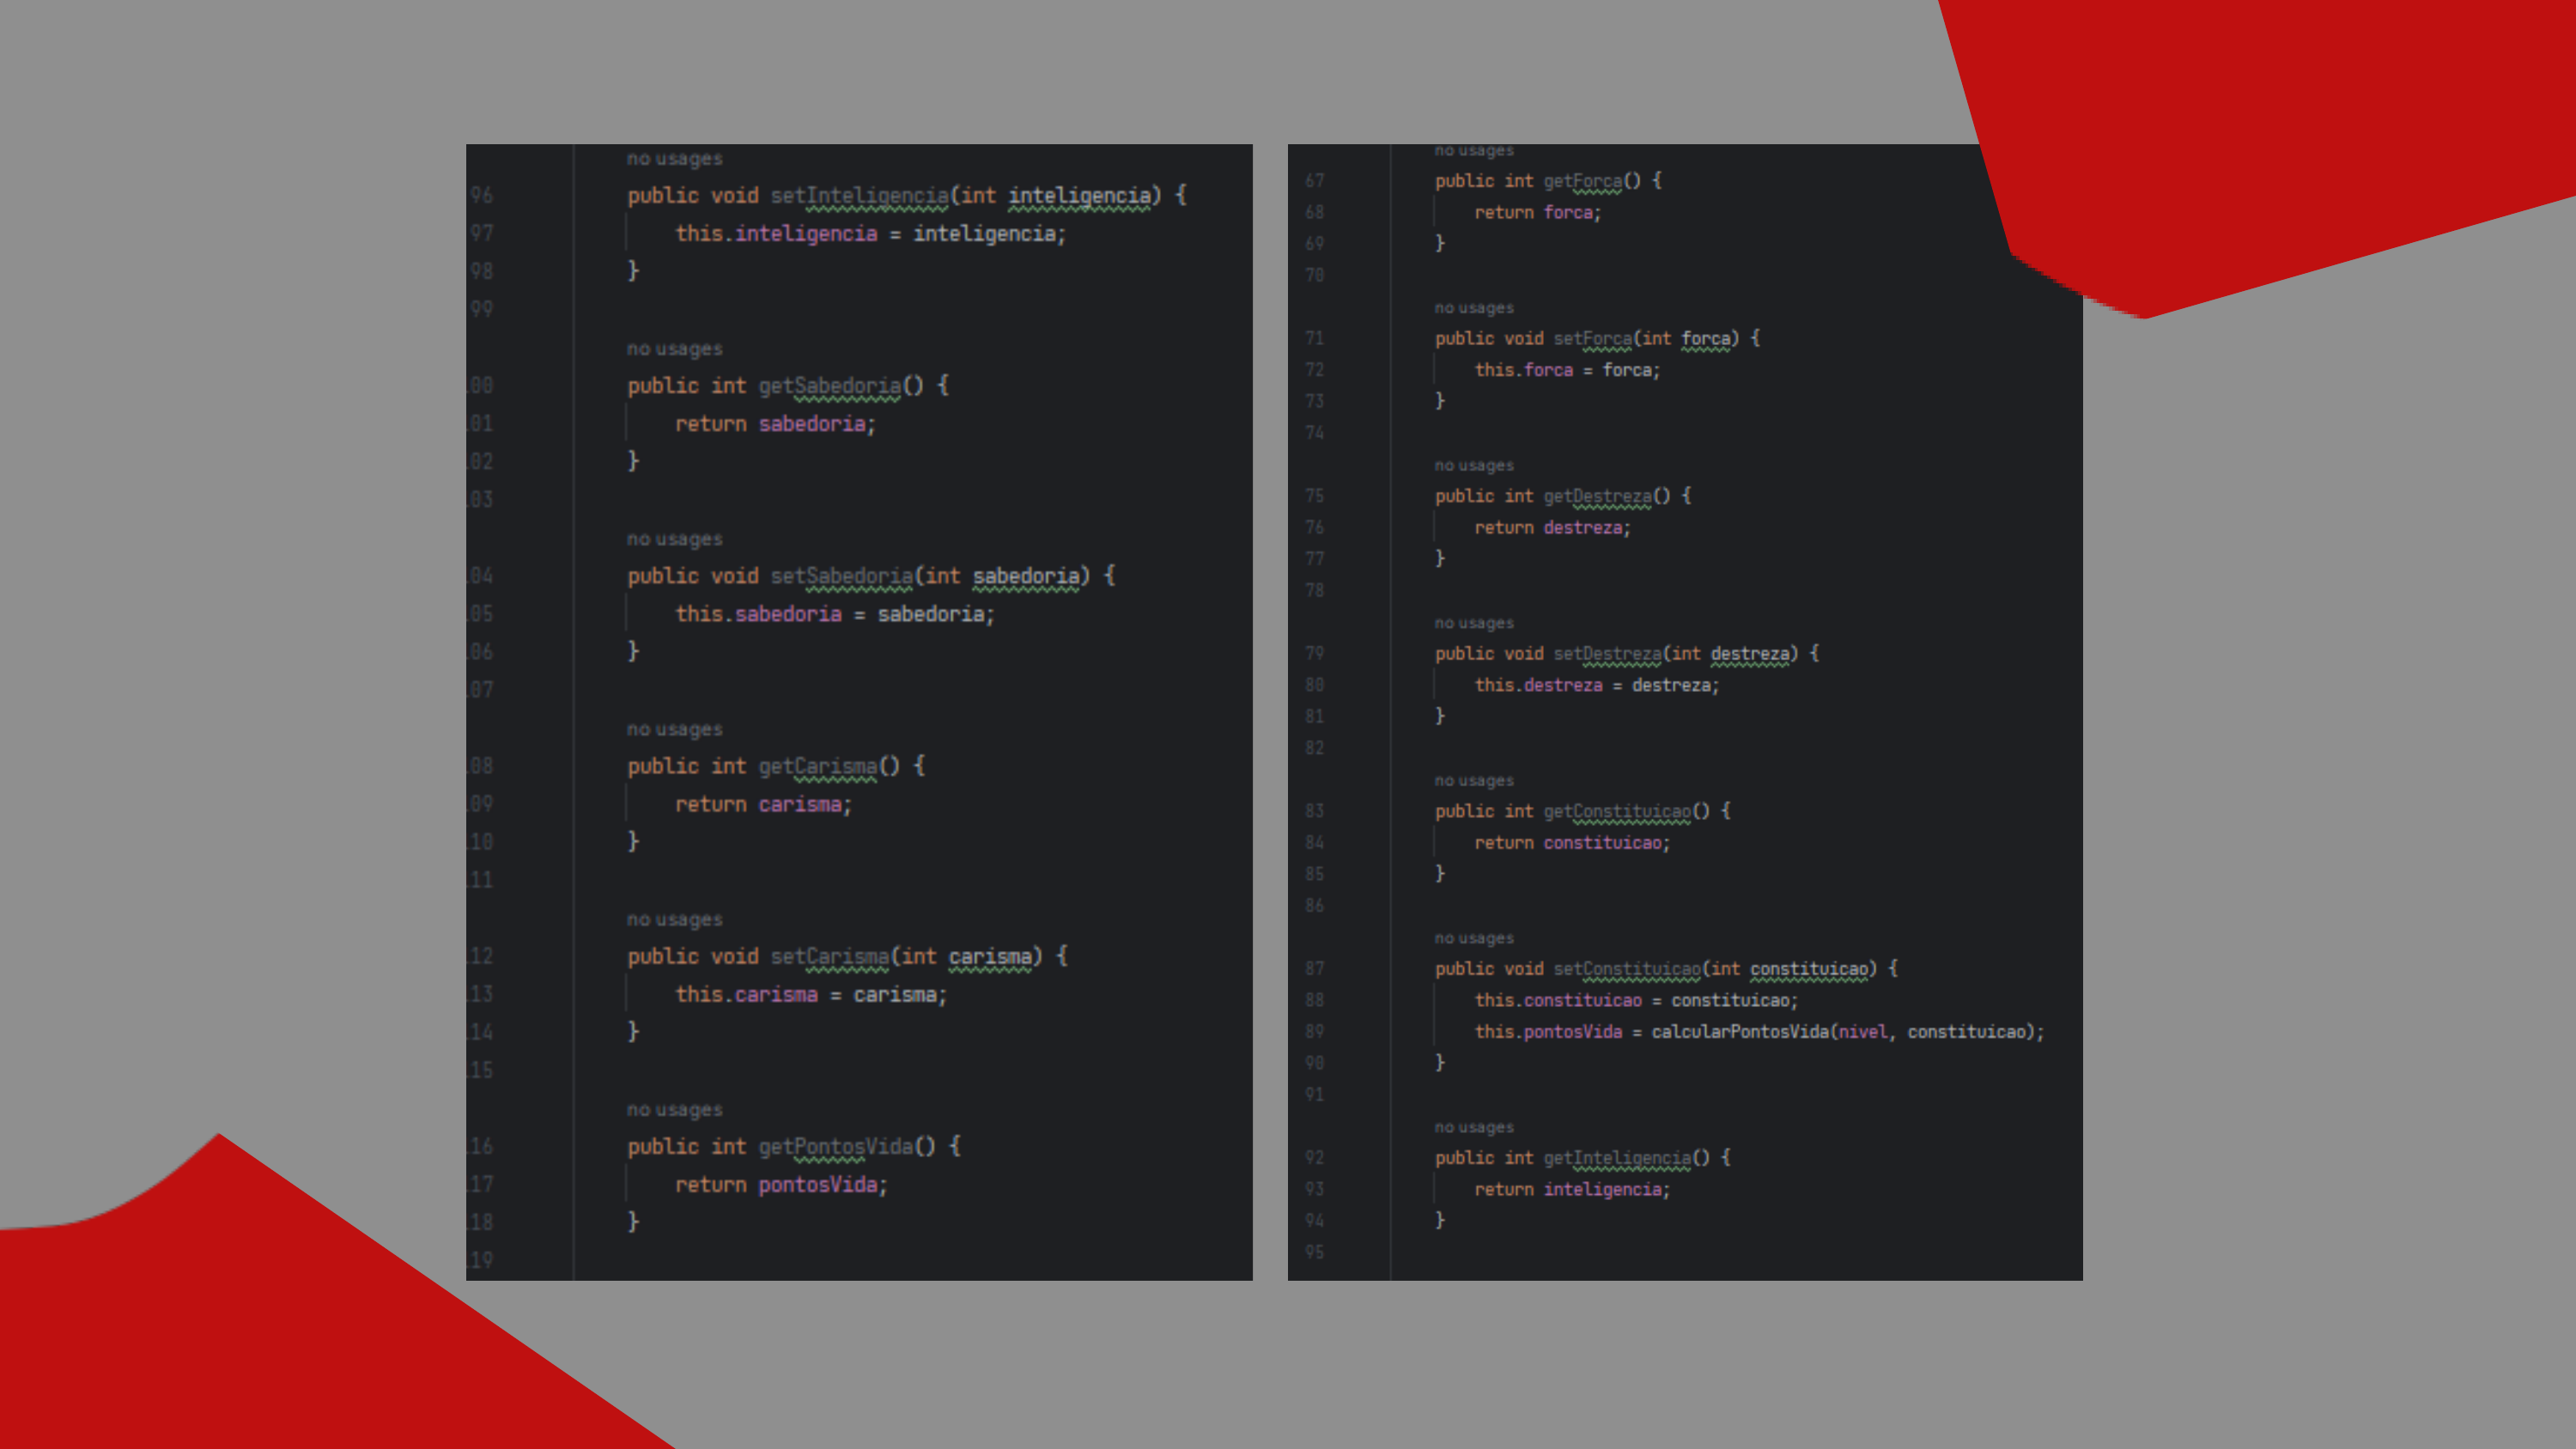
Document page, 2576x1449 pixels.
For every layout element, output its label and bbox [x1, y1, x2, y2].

text_box [1938, 0, 2576, 350]
text_box [466, 144, 1254, 1281]
text_box [1288, 144, 2084, 1281]
text_box [0, 1016, 676, 1449]
